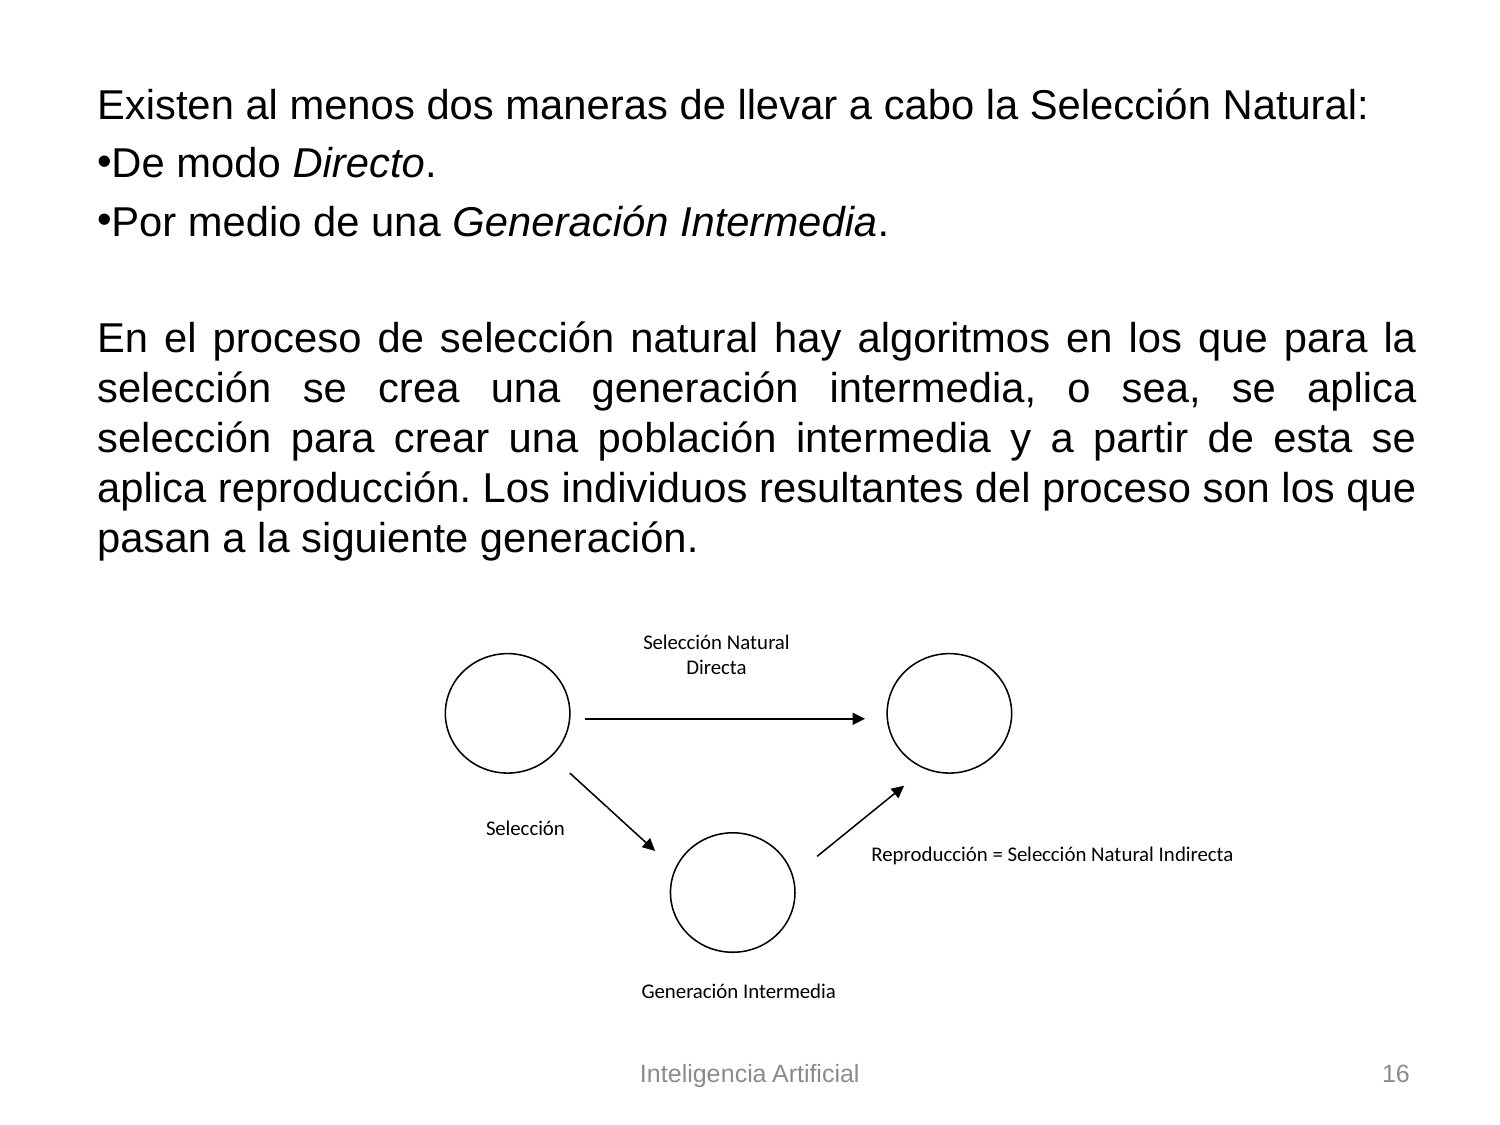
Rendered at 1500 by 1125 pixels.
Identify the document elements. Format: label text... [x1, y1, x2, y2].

slide_number 16 [1074, 1042, 1425, 1103]
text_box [445, 620, 1348, 1051]
footer Inteligencia Artificial [512, 1059, 988, 1103]
list Existen al menos dos maneras de llevar a cabo la Selección Natural: De modo Directo. Por medio de una Generación Intermedia. En el proceso de selección natural hay algoritmos en los que para la selección se crea una generación intermedia, o sea, se aplica selección para crear una población intermedia y a partir de esta se aplica reproducción. Los individuos resultantes del proceso son los que pasan a la siguiente generación. [82, 70, 1432, 586]
